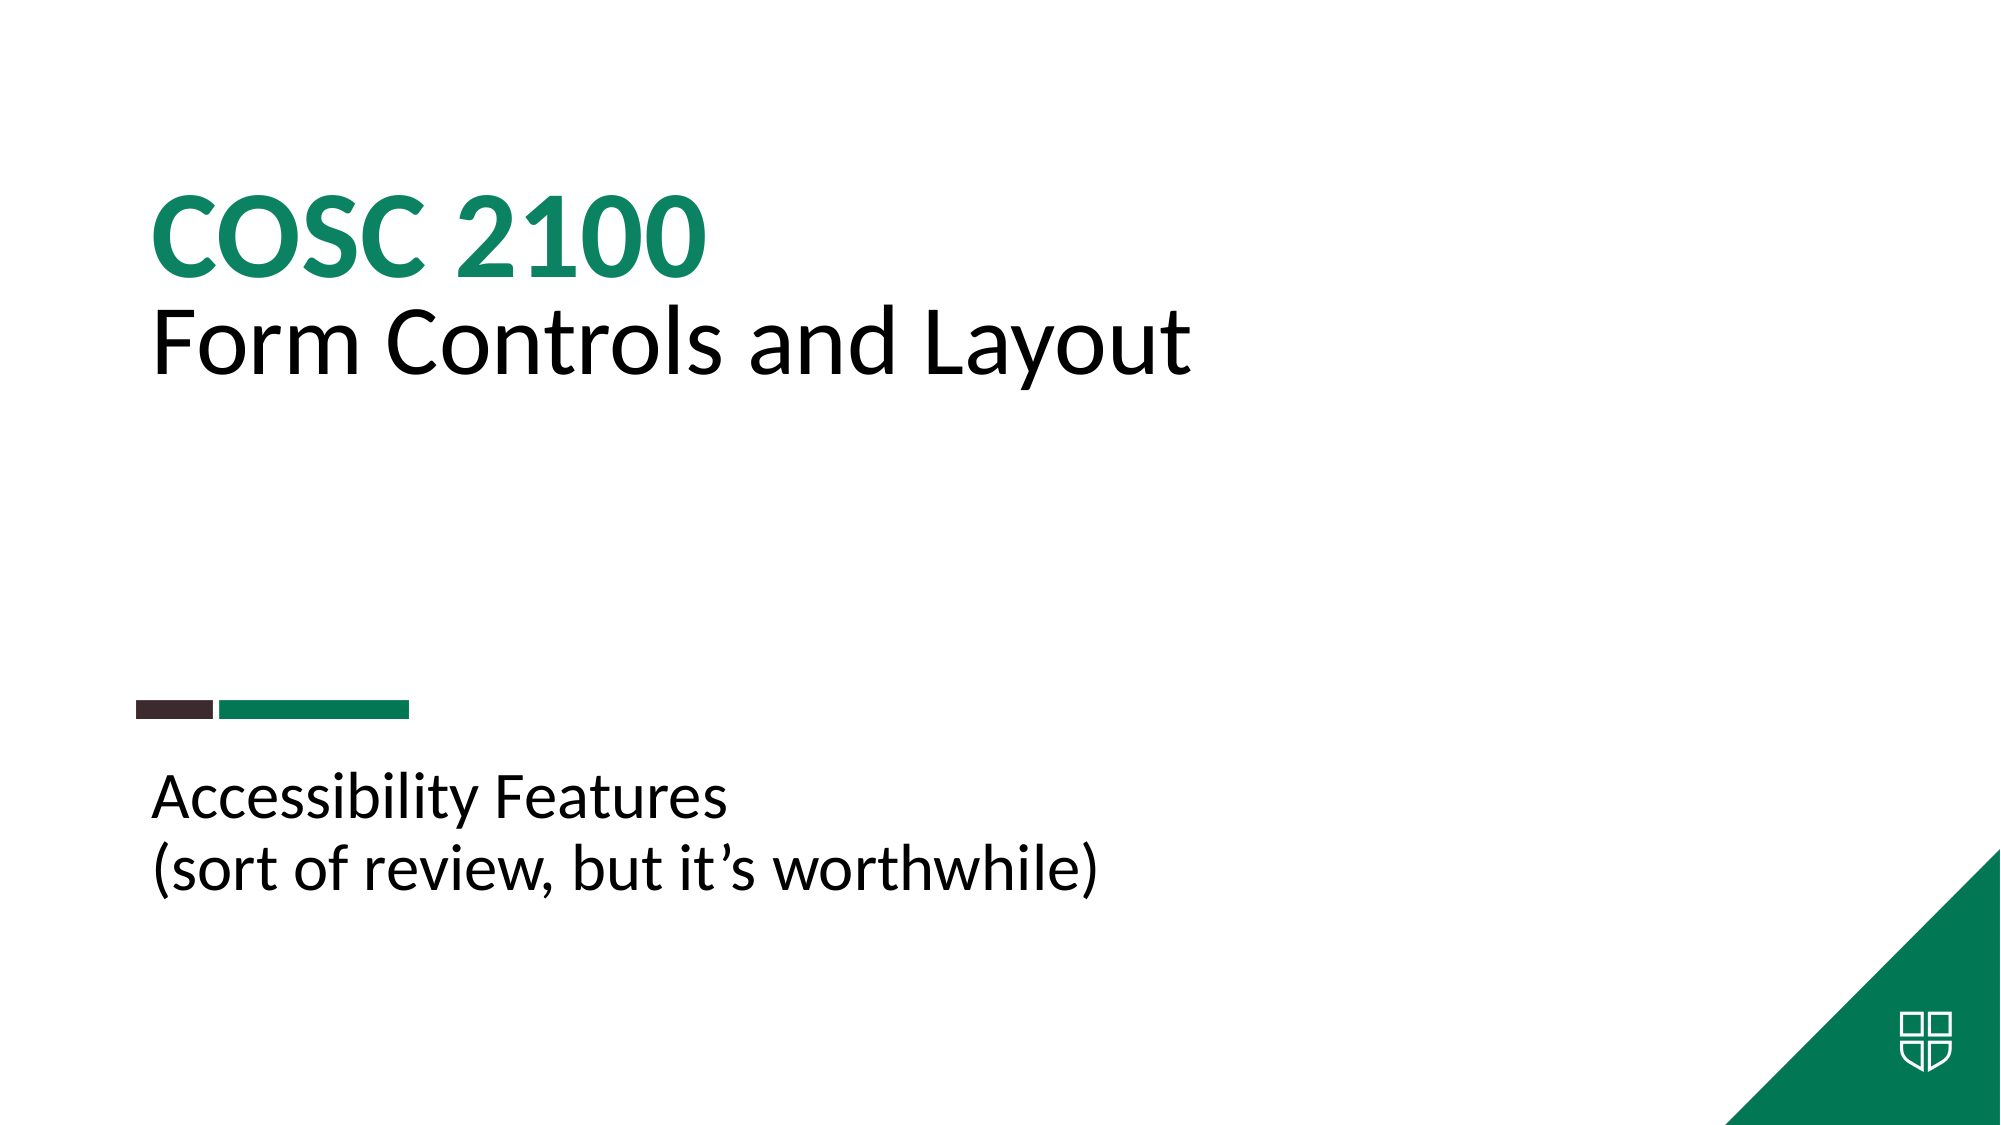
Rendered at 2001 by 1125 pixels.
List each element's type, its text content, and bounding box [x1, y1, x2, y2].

picture [136, 700, 409, 719]
list Accessibility Features (sort of review, but it’s worthwhile) [136, 752, 1862, 999]
picture [1724, 849, 2000, 1125]
title Form Controls and Layout [136, 627, 1862, 746]
text_box COSC 2100 [136, 162, 1862, 627]
